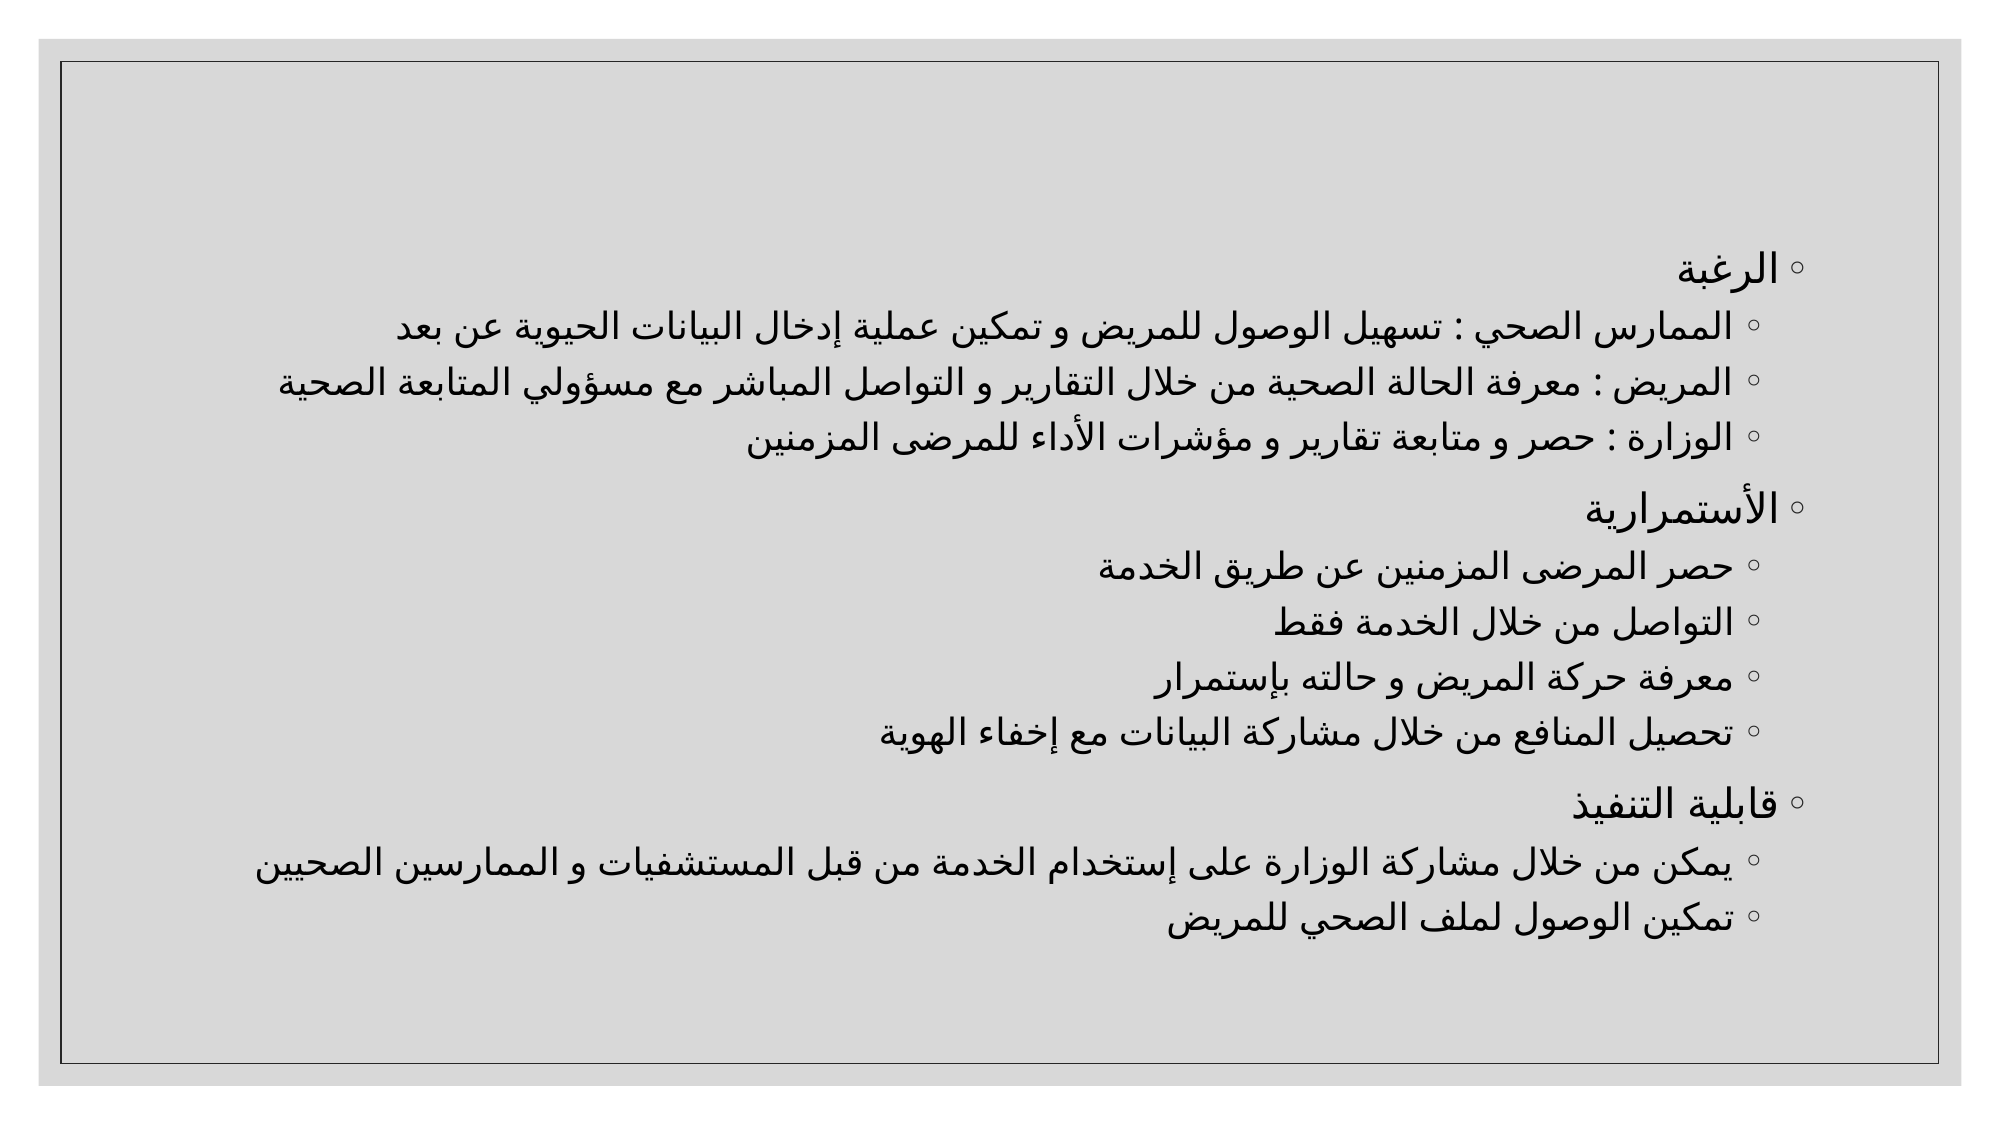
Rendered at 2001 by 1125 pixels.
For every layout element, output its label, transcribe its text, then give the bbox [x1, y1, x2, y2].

list الرغبة الممارس الصحي : تسهيل الوصول للمريض و تمكين عملية إدخال البيانات الحيوية عن بعد المريض : معرفة الحالة الصحية من خلال التقارير و التواصل المباشر مع مسؤولي المتابعة الصحية الوزارة : حصر و متابعة تقارير و مؤشرات الأداء للمرضى المزمنين الأستمرارية حصر المرضى المزمنين عن طريق الخدمة التواصل من خلال الخدمة فقط معرفة حركة المريض و حالته بإستمرار تحصيل المنافع من خلال مشاركة البيانات مع إخفاء الهوية قابلية التنفيذ يمكن من خلال مشاركة الوزارة على إستخدام الخدمة من قبل المستشفيات و الممارسين الصحيين تمكين الوصول لملف الصحي للمريض [174, 229, 1825, 977]
